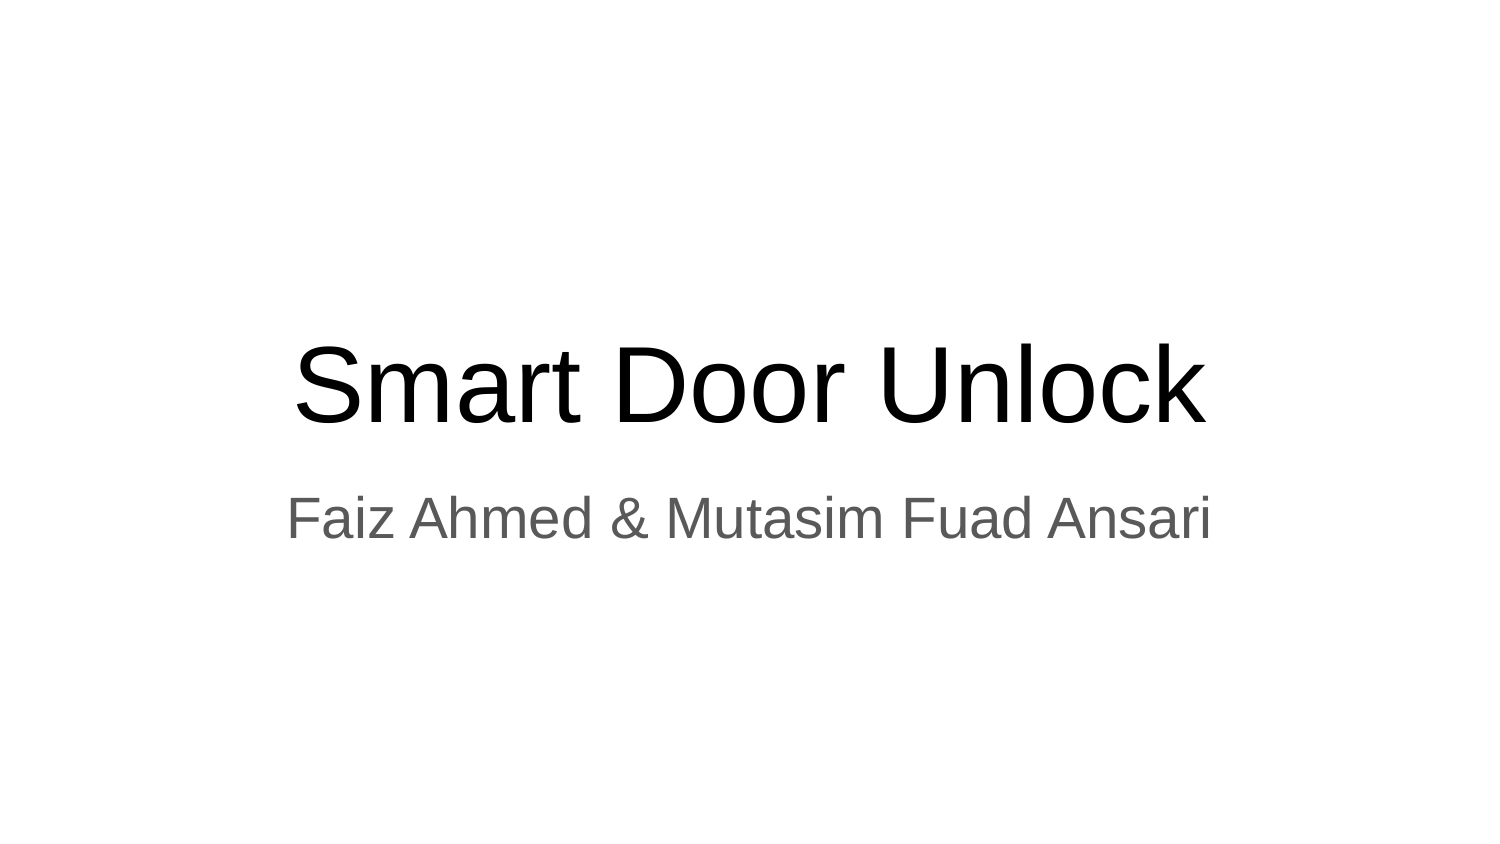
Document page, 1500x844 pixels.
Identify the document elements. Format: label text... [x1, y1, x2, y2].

subtitle Faiz Ahmed & Mutasim Fuad Ansari [51, 464, 1449, 595]
title Smart Door Unlock [51, 122, 1449, 459]
